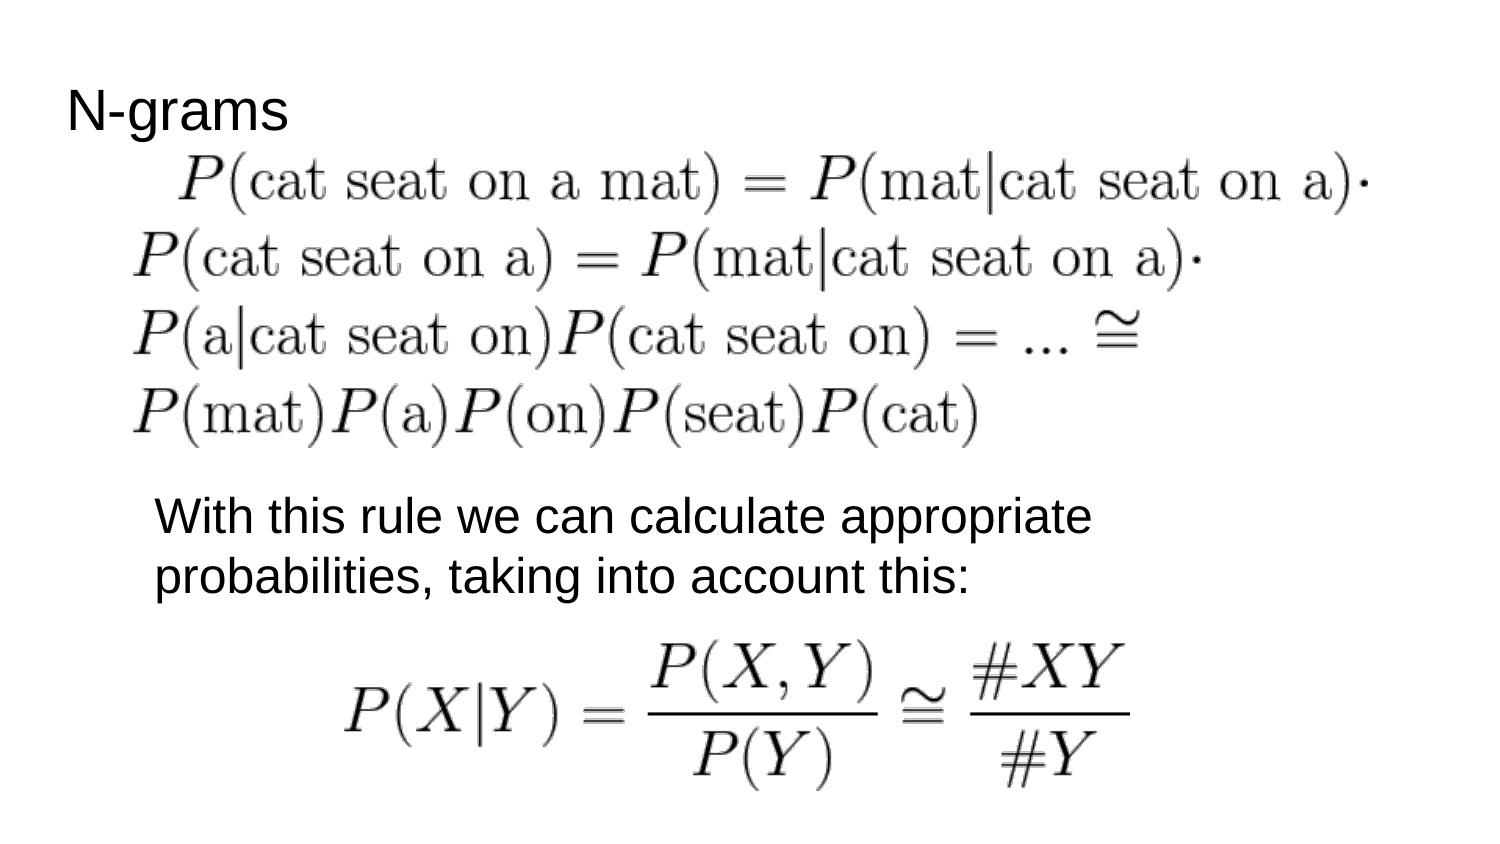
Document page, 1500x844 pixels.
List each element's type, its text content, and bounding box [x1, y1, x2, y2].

picture [343, 638, 1130, 791]
picture [132, 150, 1368, 449]
text_box With this rule we can calculate appropriate probabilities, taking into account this: [139, 468, 1335, 719]
title N-grams [51, 57, 1449, 152]
